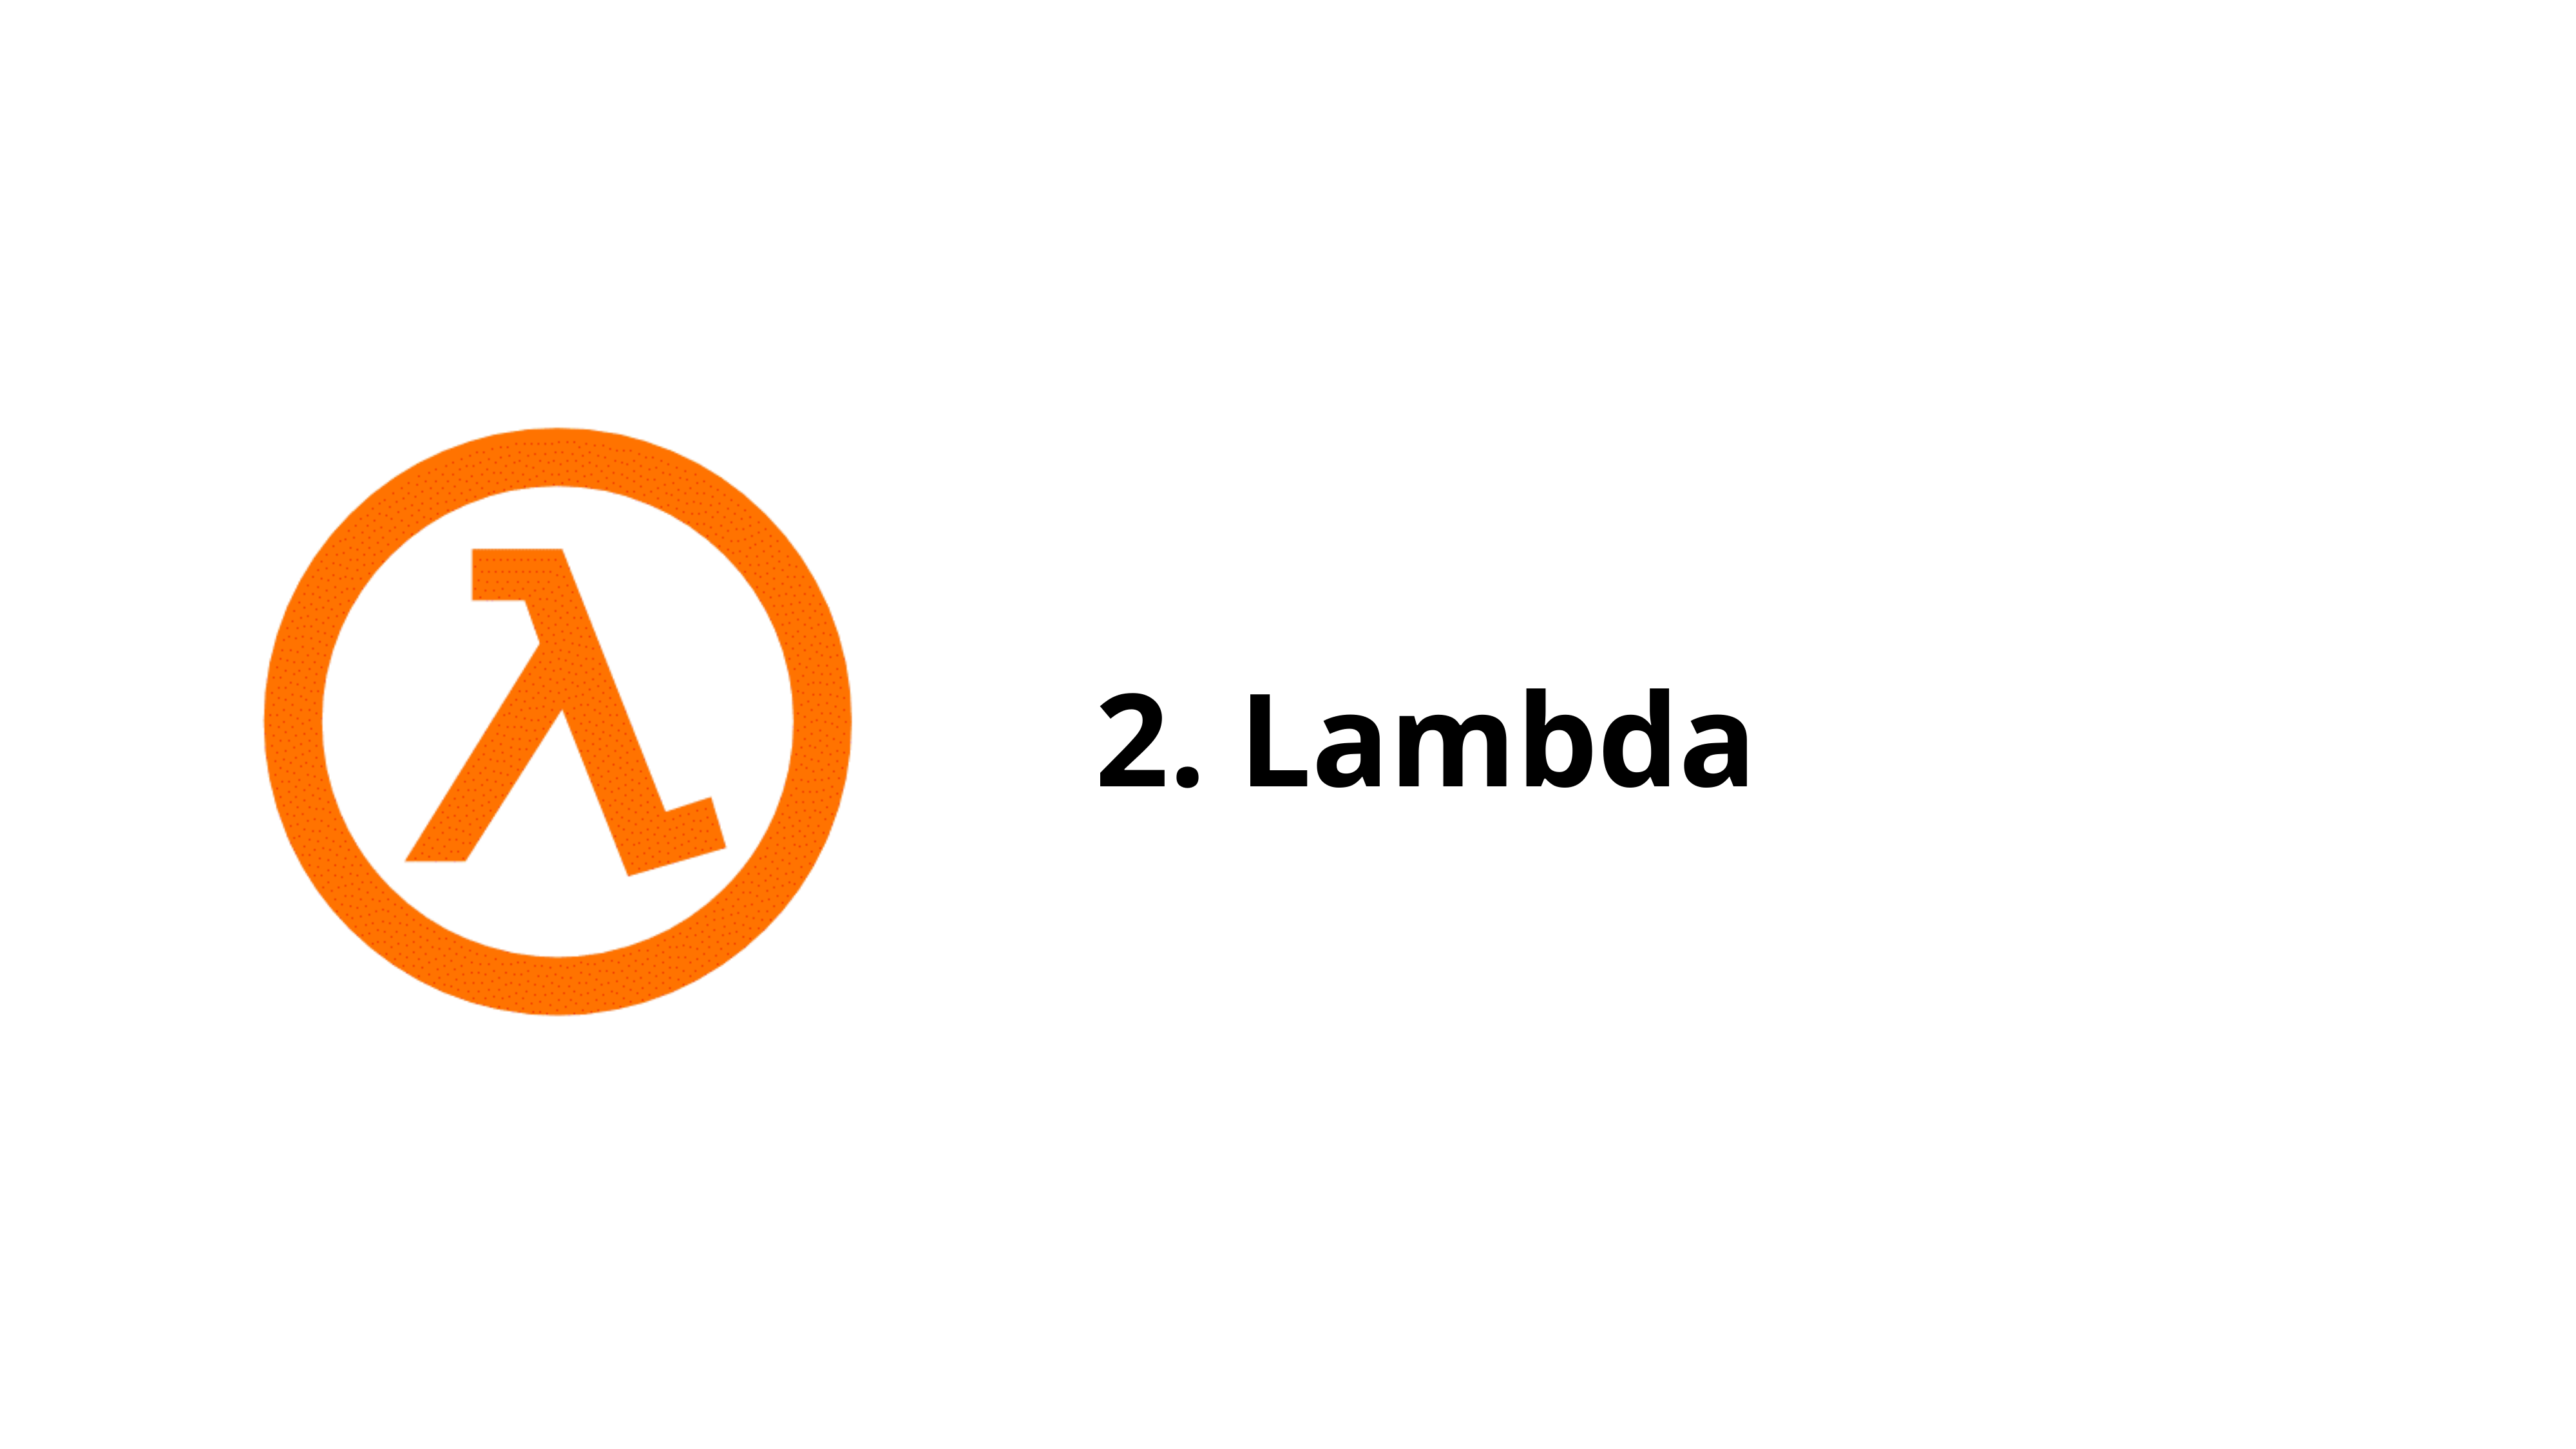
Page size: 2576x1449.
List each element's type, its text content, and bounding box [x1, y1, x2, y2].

picture [245, 413, 873, 1036]
text_box 2. Lambda [1085, 652, 2124, 817]
